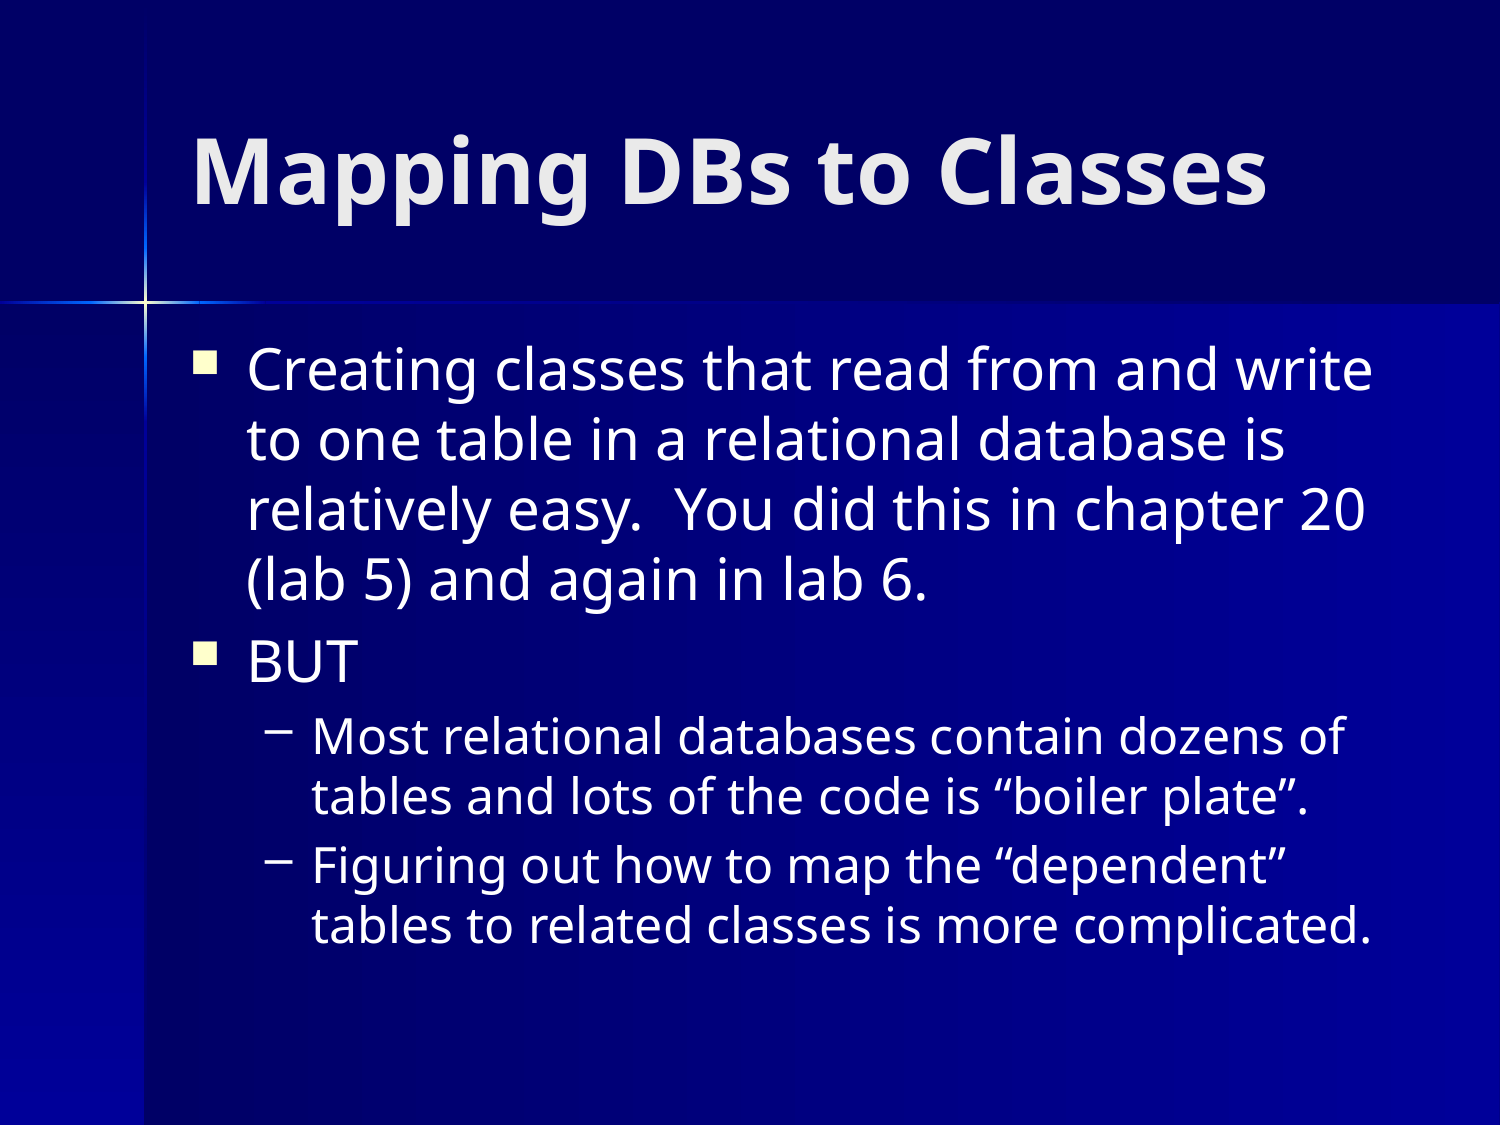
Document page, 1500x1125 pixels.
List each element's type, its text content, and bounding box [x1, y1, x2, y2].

list Creating classes that read from and write to one table in a relational database is relatively easy. You did this in chapter 20 (lab 5) and again in lab 6. BUT Most relational databases contain dozens of tables and lots of the code is “boiler plate”. Figuring out how to map the “dependent” tables to related classes is more complicated. [174, 324, 1413, 1001]
title Mapping DBs to Classes [174, 49, 1413, 286]
